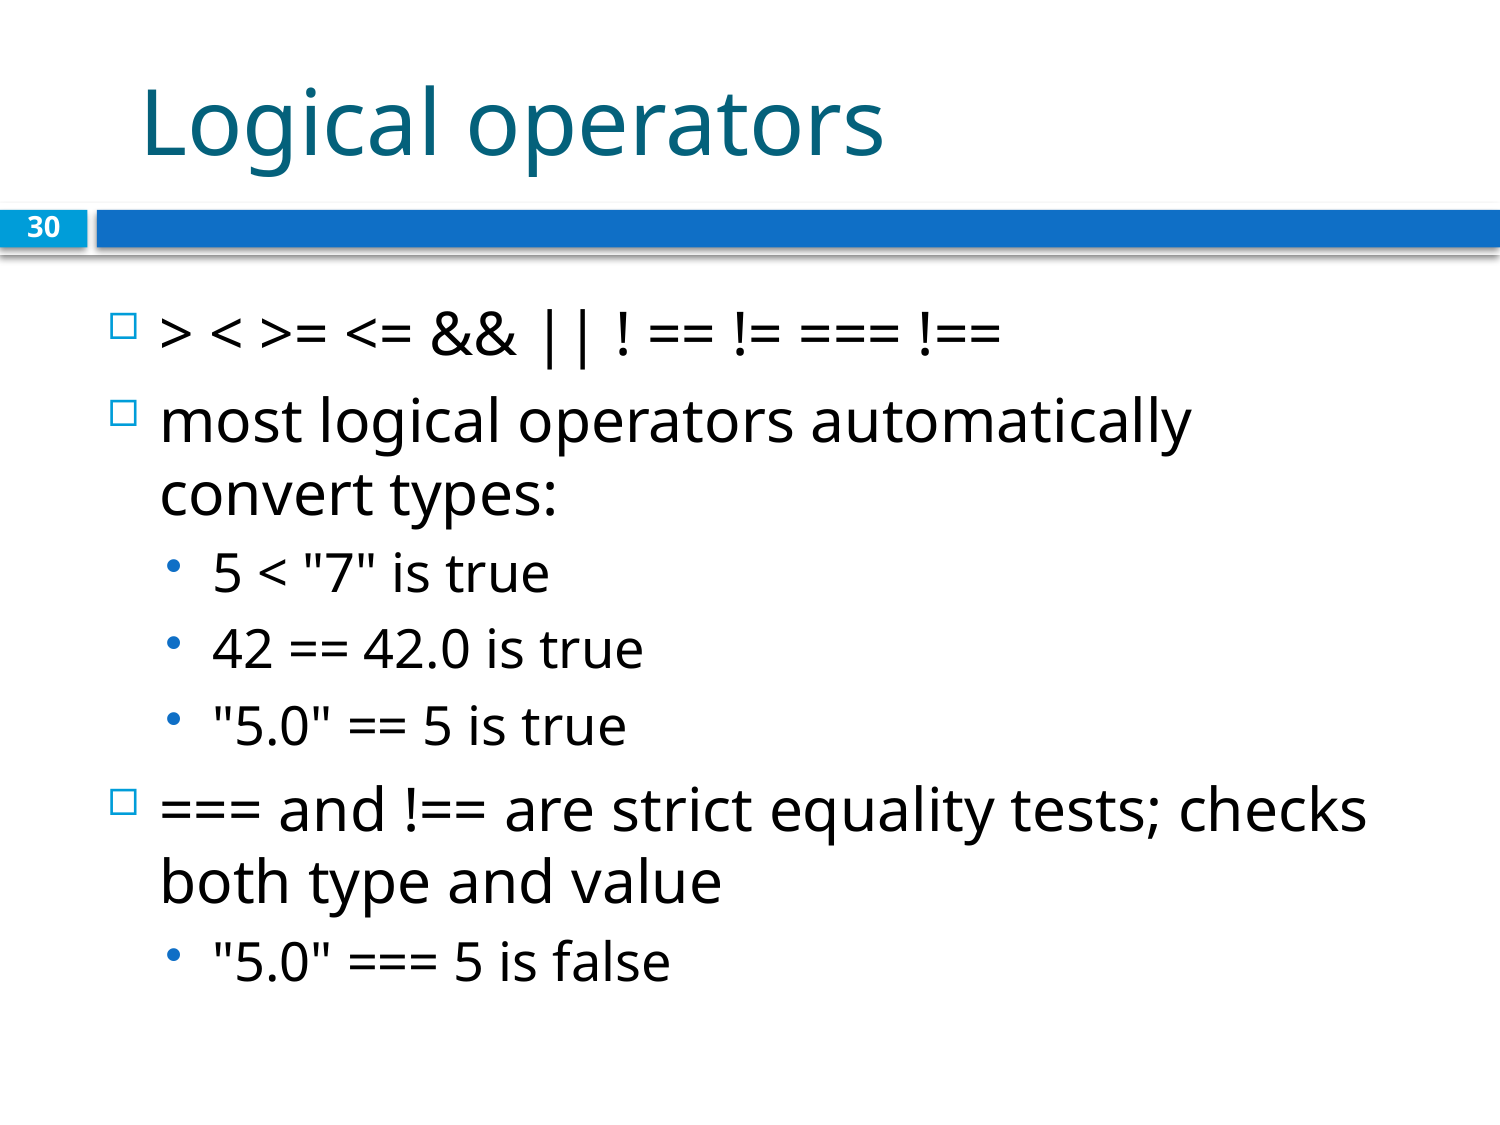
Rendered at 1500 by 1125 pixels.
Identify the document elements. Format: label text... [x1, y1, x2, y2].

slide_number 30 [0, 208, 88, 249]
title Logical operators [100, 37, 1439, 201]
text_box > < >= <= && || ! == != === !== most logical operators automatically convert types: 5 < "7" is true 42 == 42.0 is true "5.0" == 5 is true === and !== are strict equality tests; checks both type and value "5.0" === 5 is false [92, 287, 1430, 488]
